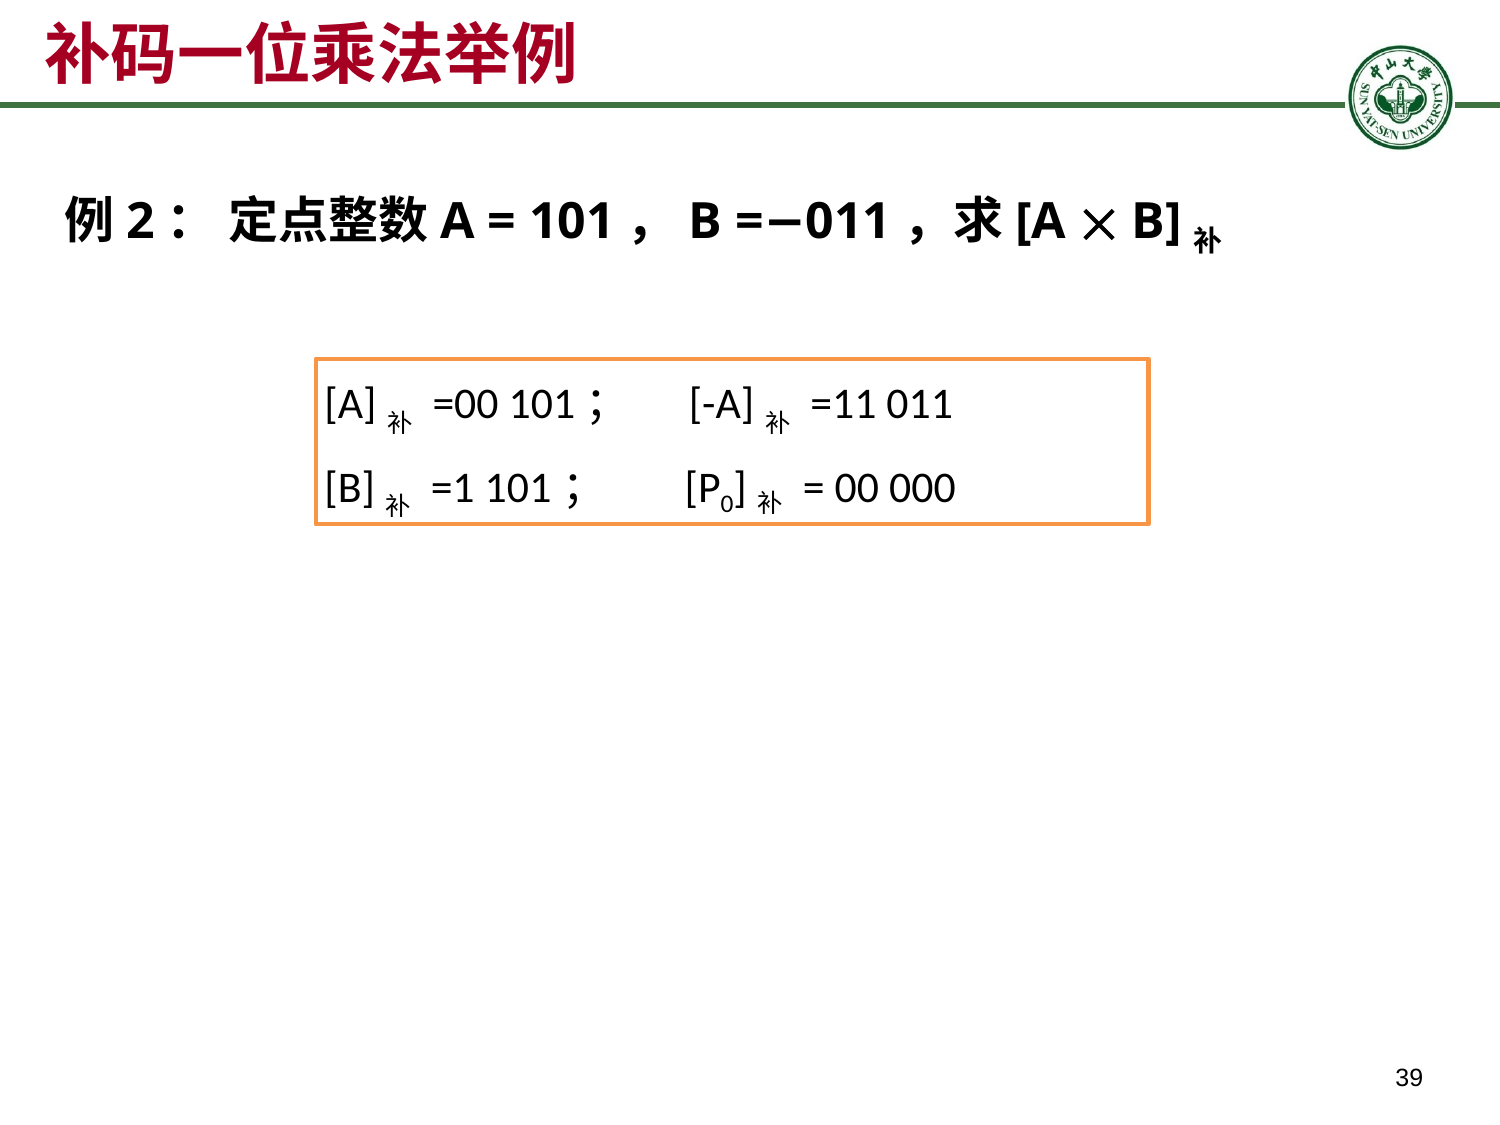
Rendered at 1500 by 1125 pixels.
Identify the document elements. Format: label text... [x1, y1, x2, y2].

text_box [A]补 =00 101； [-A]补 =11 011 [B]补 =1 101； [P0]补 = 00 000 [314, 357, 1151, 526]
picture [1345, 42, 1455, 149]
text_box 补码一位乘法举例 [29, 20, 695, 100]
list 例2： 定点整数A = 101，B =−011，求[A  B]补 [53, 149, 1500, 230]
